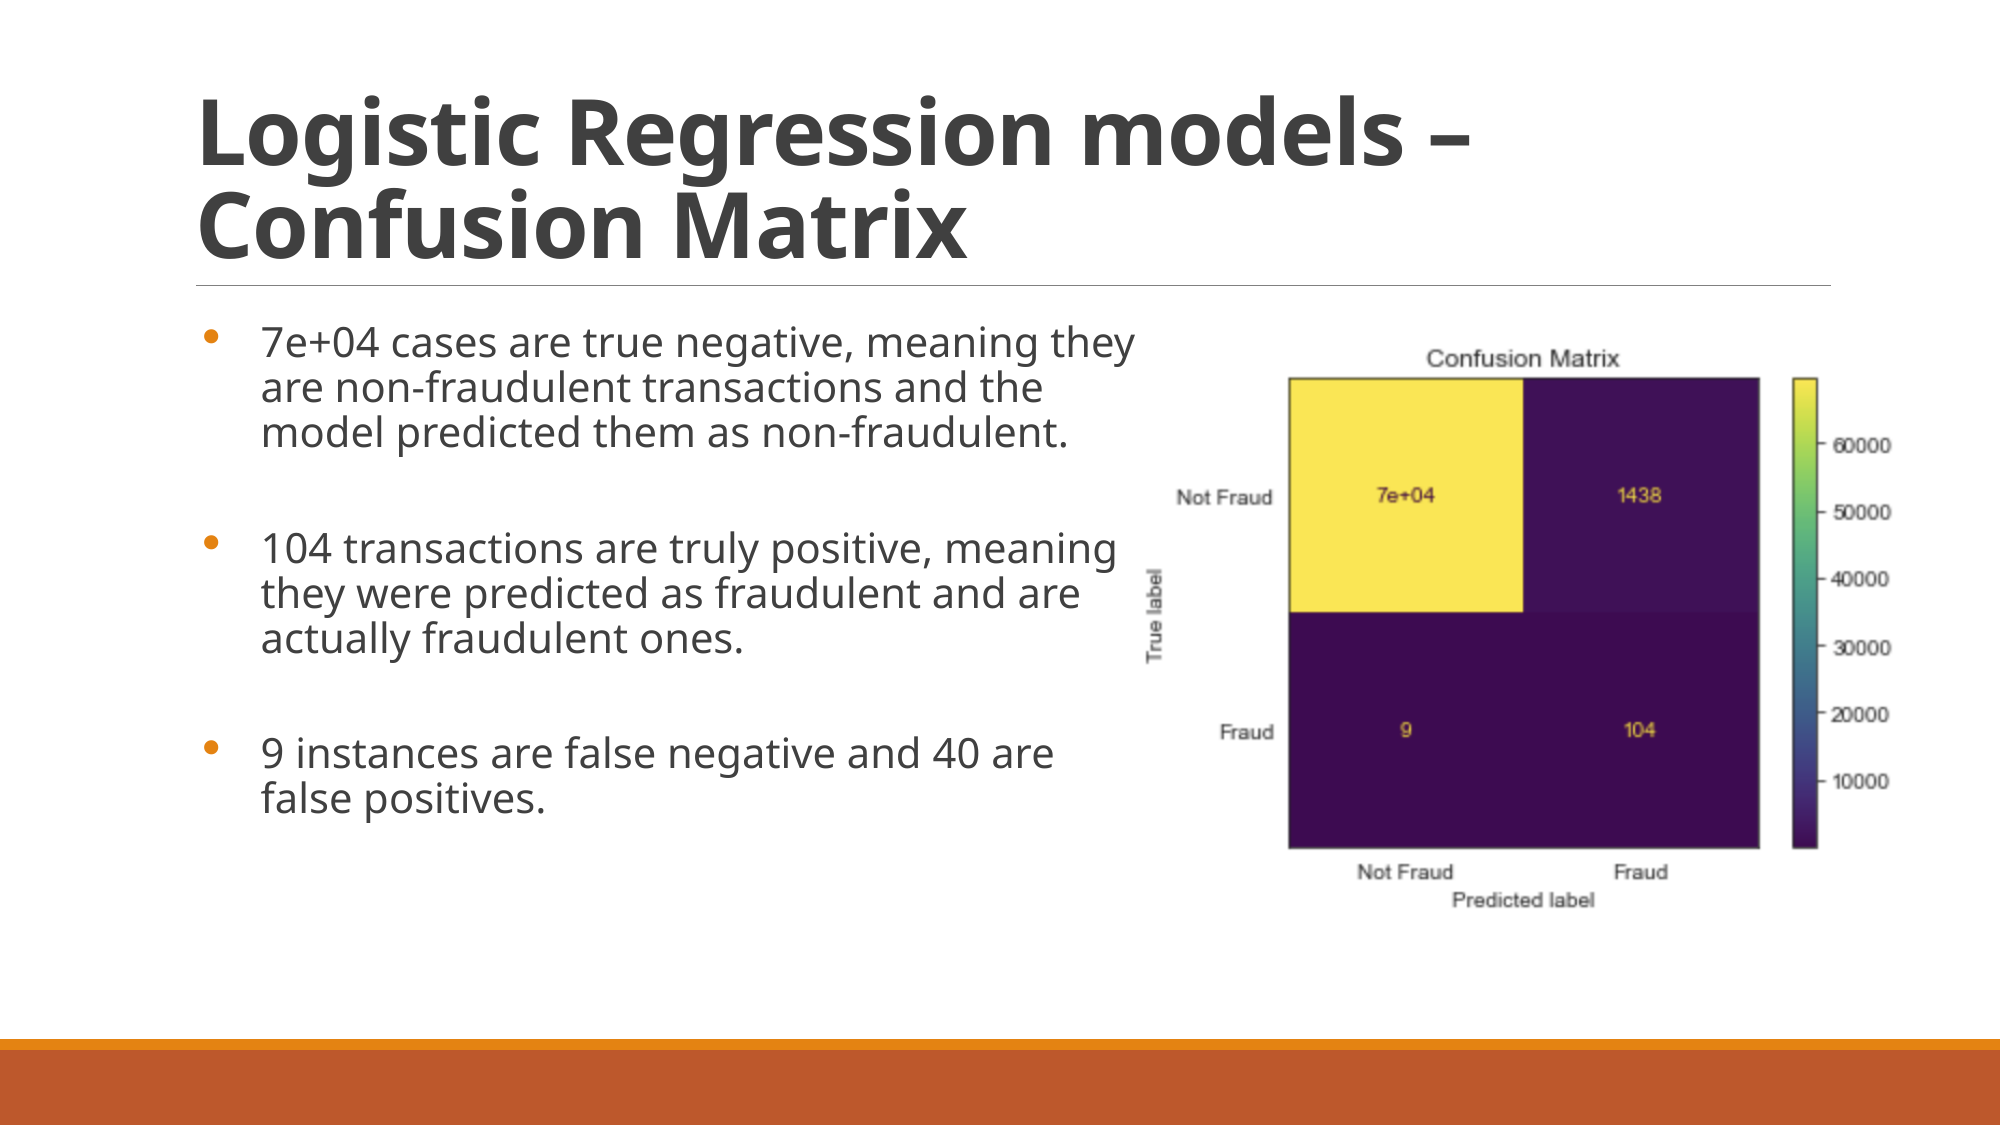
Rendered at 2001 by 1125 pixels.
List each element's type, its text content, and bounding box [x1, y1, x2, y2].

title Logistic Regression models – Confusion Matrix [180, 47, 1873, 285]
picture [1141, 340, 1914, 918]
text_box 7e+04 cases are true negative, meaning they are non-fraudulent transactions and the model predicted them as non-fraudulent. 104 transactions are truly positive, meaning they were predicted as fraudulent and are actually fraudulent ones. 9 instances are false negative and 40 are false positives. [204, 314, 1142, 975]
